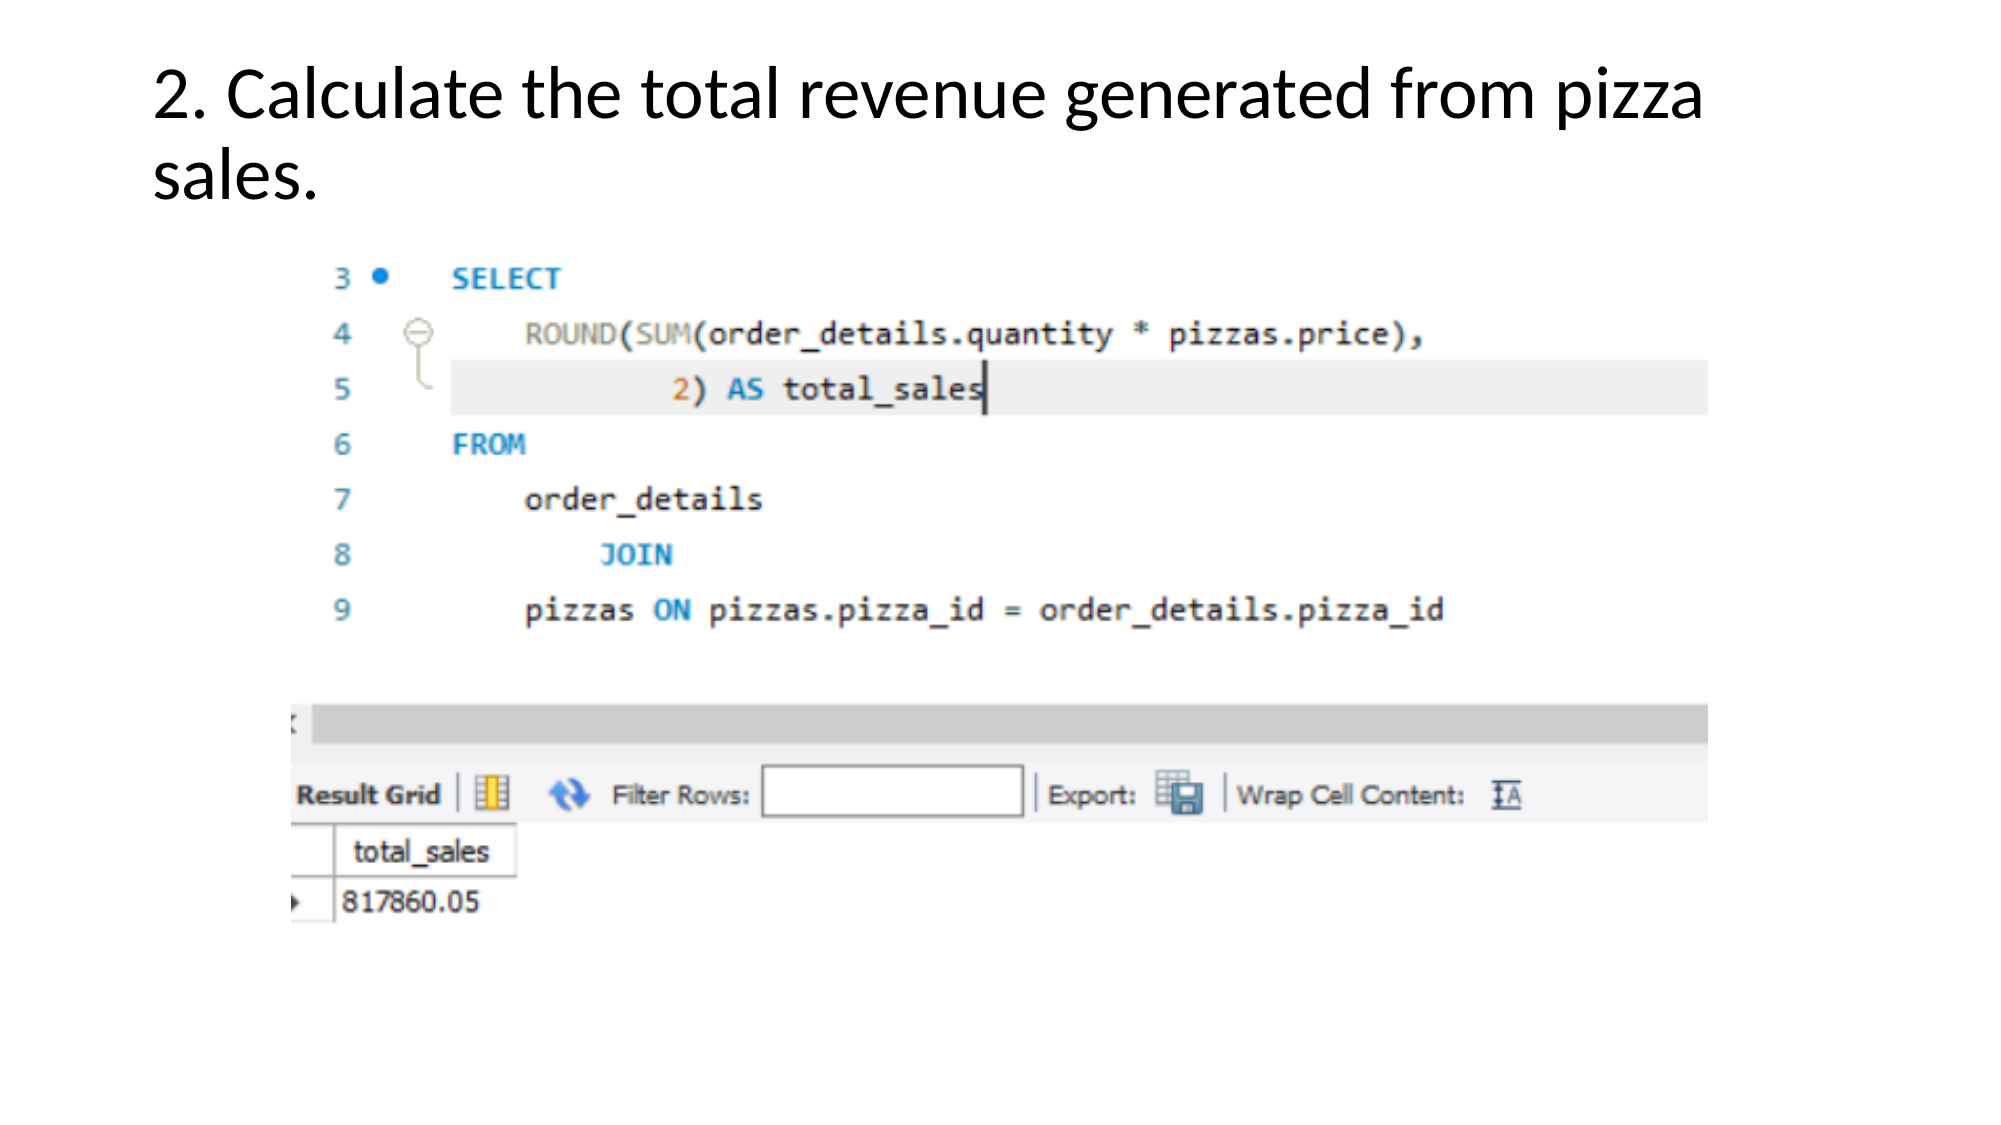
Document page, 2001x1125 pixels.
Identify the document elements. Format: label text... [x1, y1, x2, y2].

picture [291, 243, 1709, 987]
title 2. Calculate the total revenue generated from pizza sales. [137, 25, 1863, 244]
